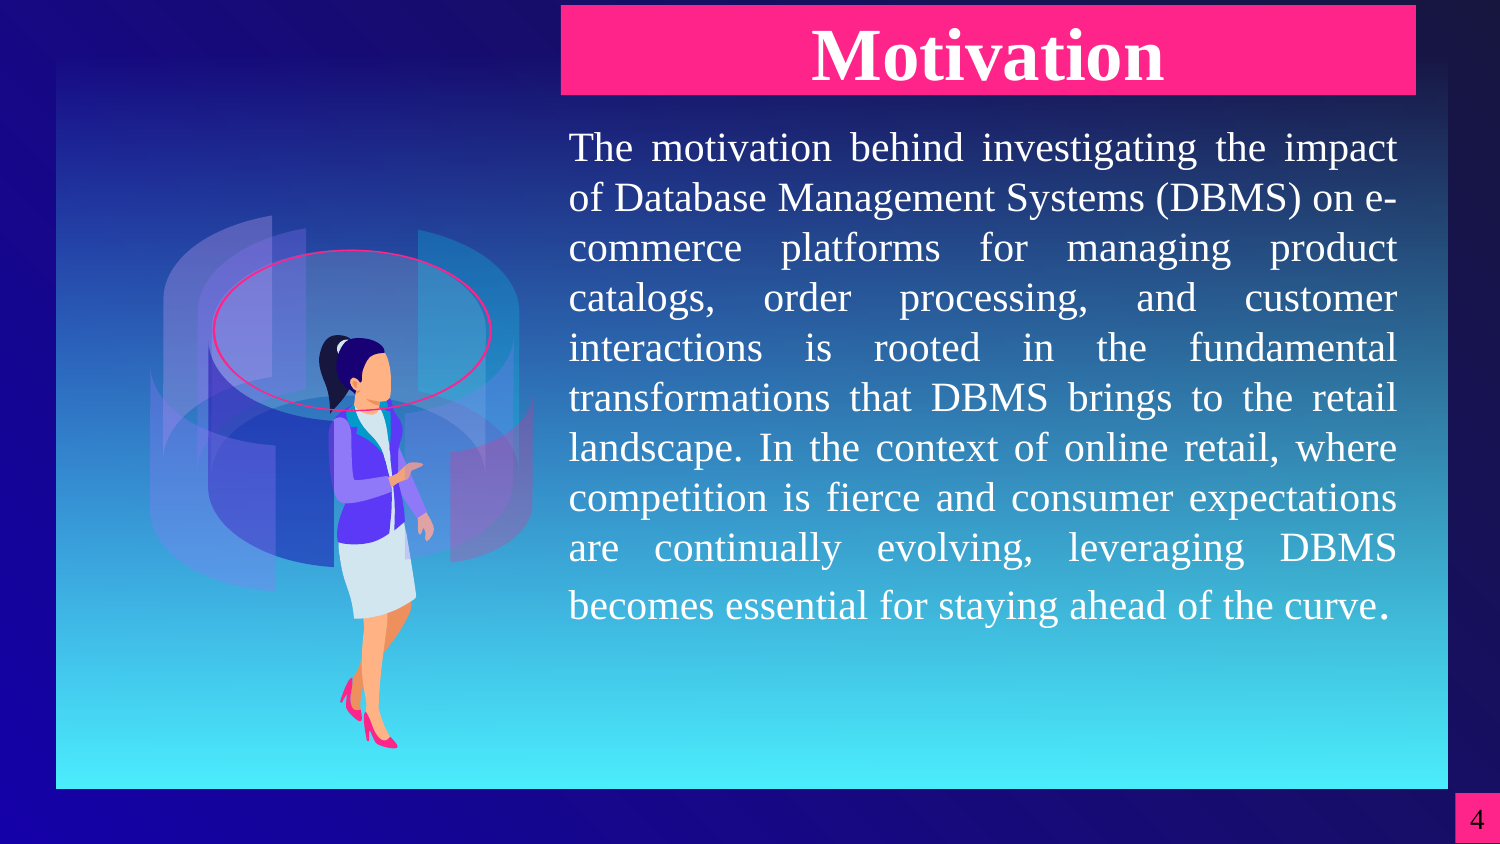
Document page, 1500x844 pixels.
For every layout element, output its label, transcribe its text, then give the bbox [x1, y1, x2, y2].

text_box 4 [1455, 793, 1500, 843]
title Motivation [560, 5, 1416, 96]
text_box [162, 215, 520, 333]
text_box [317, 599, 435, 749]
subtitle The motivation behind investigating the impact of Database Management Systems (DBMS) on e-commerce platforms for managing product catalogs, order processing, and customer interactions is rooted in the fundamental transformations that DBMS brings to the retail landscape. In the context of online retail, where competition is fierce and consumer expectations are continually evolving, leveraging DBMS becomes essential for staying ahead of the curve. [553, 104, 1414, 741]
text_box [149, 334, 533, 592]
